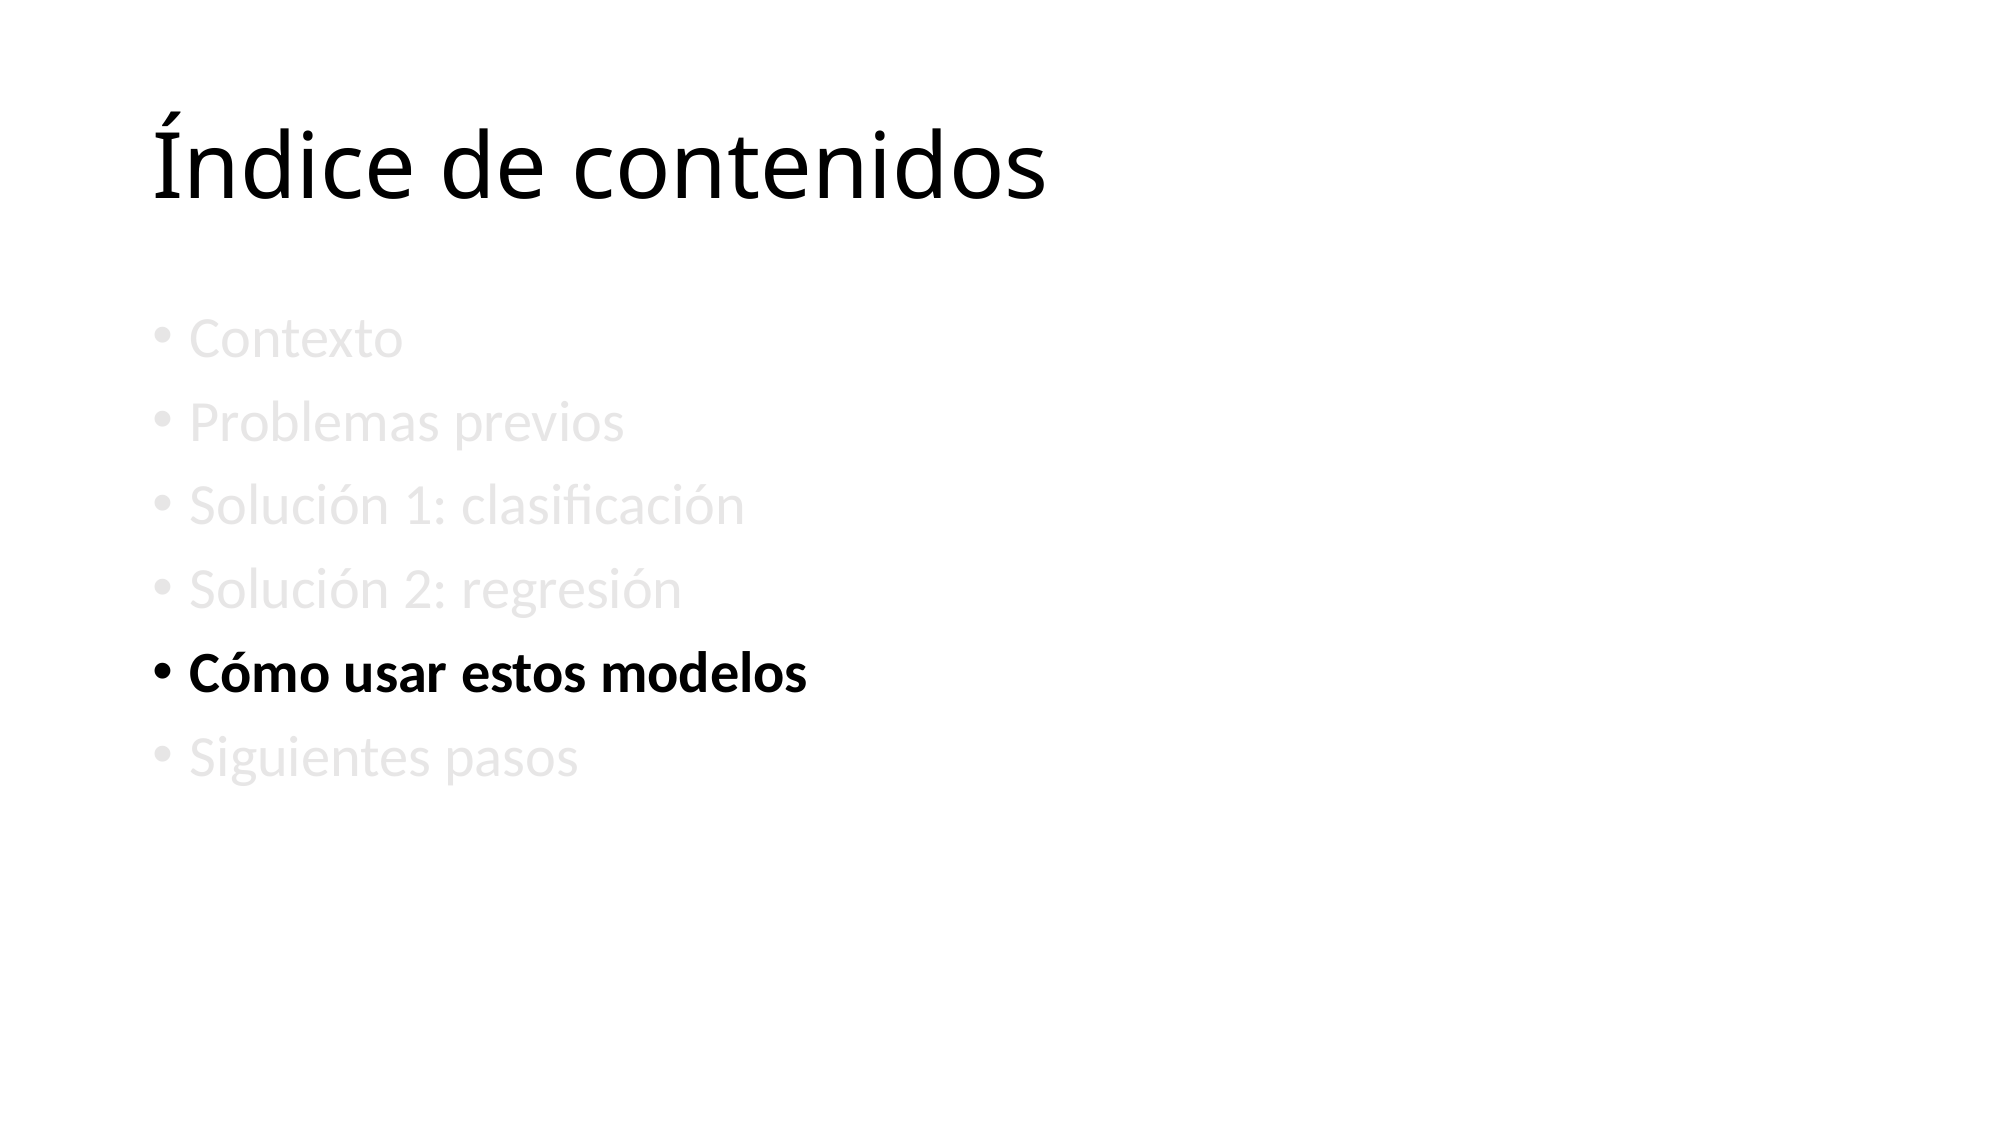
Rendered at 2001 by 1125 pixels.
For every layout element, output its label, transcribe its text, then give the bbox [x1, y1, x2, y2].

title Índice de contenidos [137, 59, 1863, 278]
list Contexto Problemas previos Solución 1: clasificación Solución 2: regresión Cómo usar estos modelos Siguientes pasos [137, 299, 1863, 1014]
